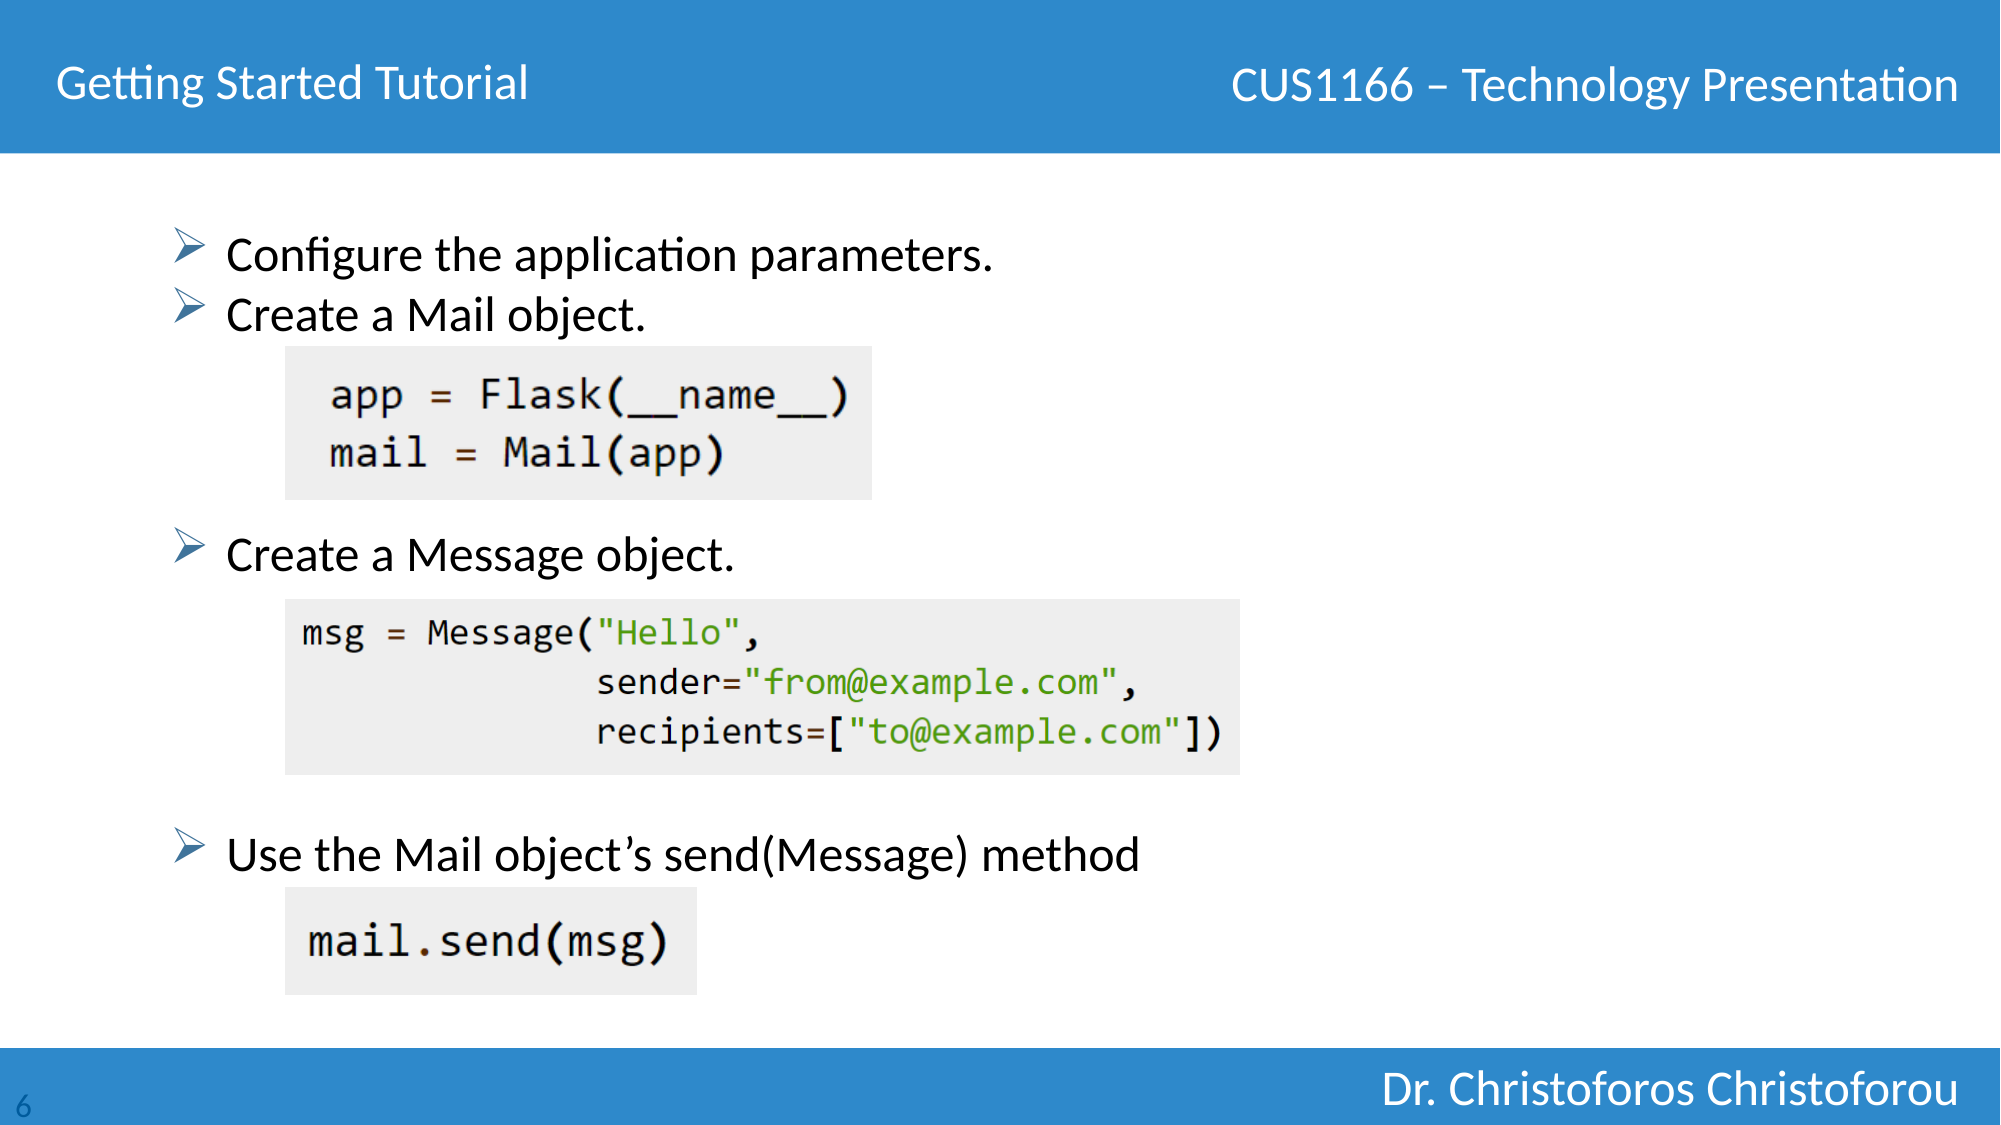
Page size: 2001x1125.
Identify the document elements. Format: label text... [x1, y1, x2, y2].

picture [284, 599, 1240, 775]
picture [284, 346, 872, 501]
text_box Configure the application parameters. Create a Mail object. Create a Message object. Use the Mail object’s send(Message) method [155, 214, 1879, 889]
text_box Getting Started Tutorial [41, 41, 1330, 117]
picture [284, 886, 697, 995]
